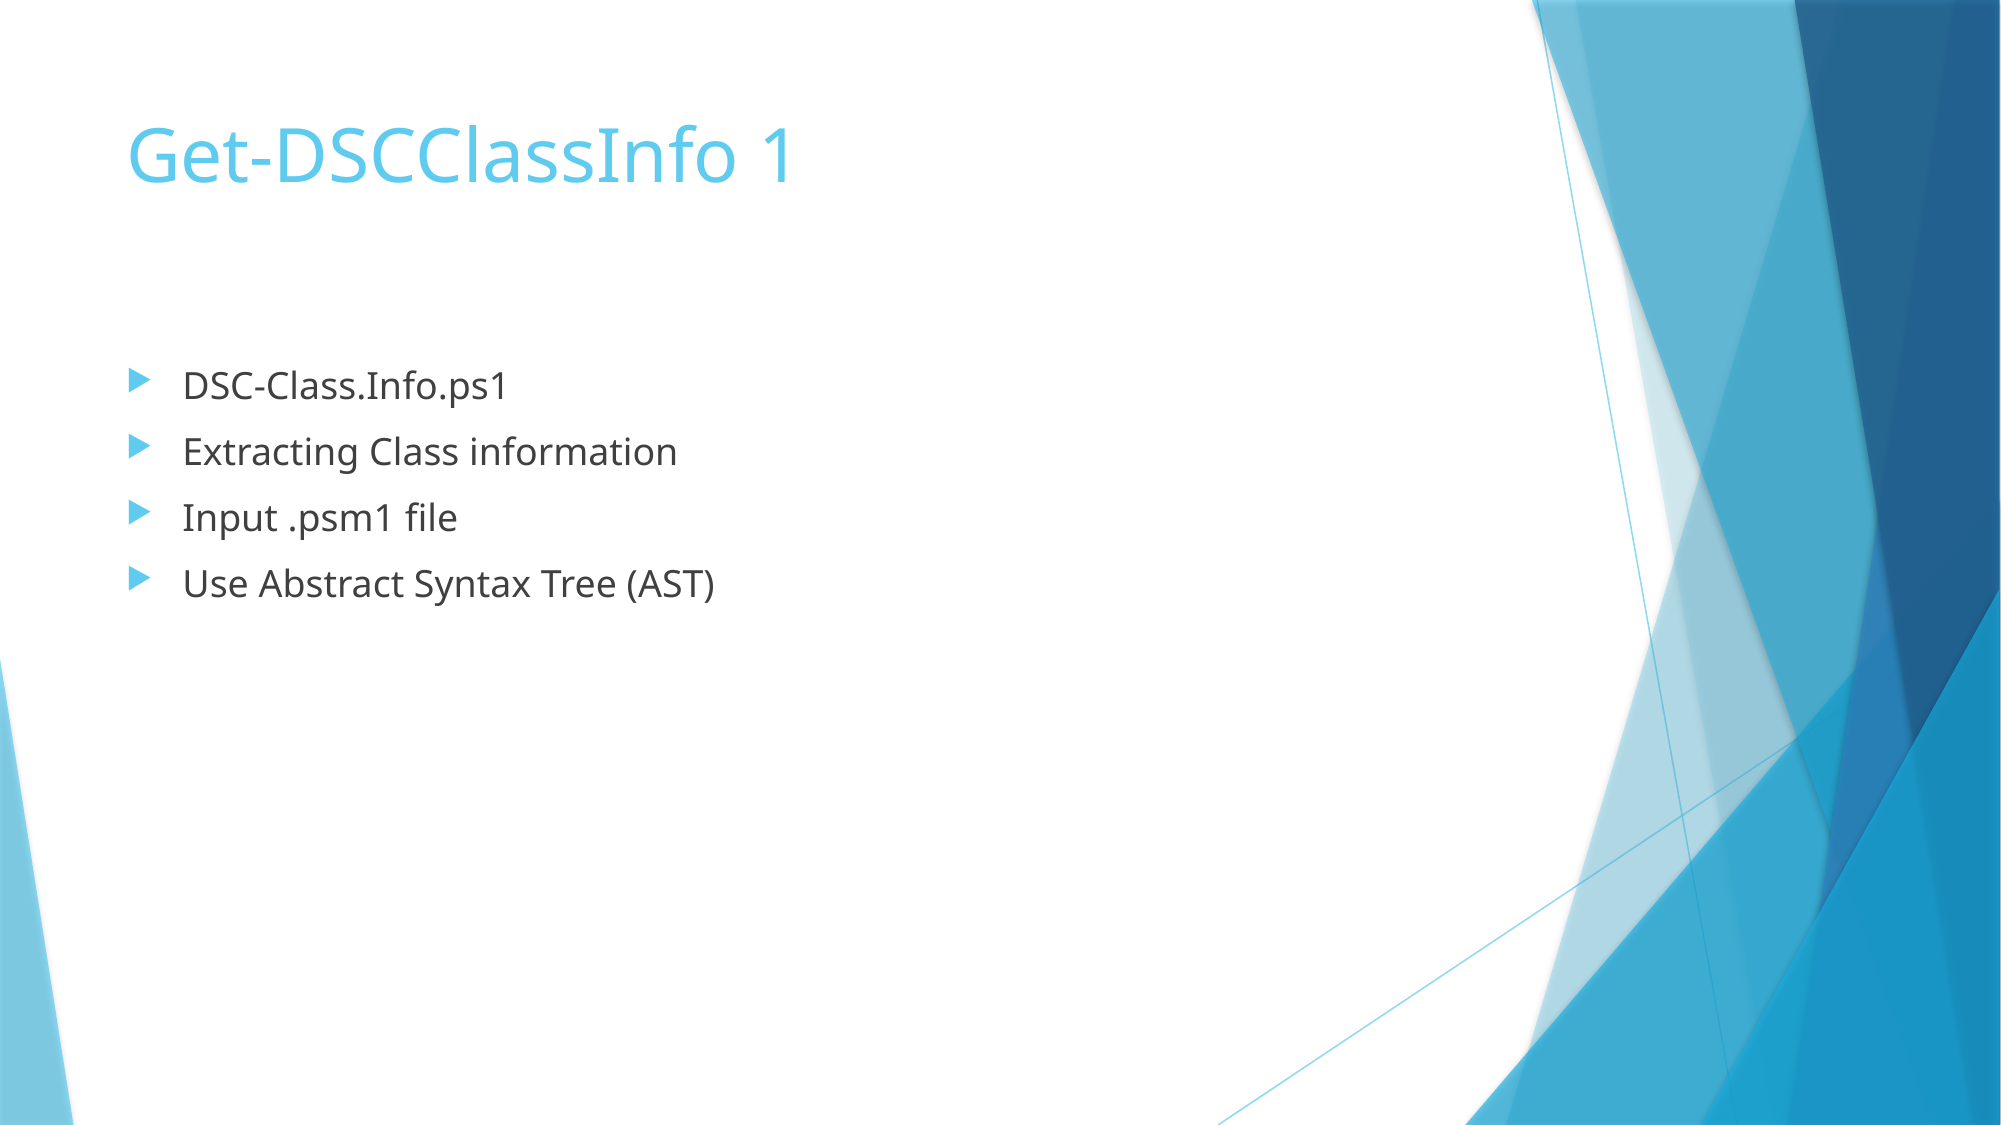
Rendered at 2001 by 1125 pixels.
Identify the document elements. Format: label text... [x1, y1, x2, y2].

title Get-DSCClassInfo 1 [111, 99, 1522, 317]
list DSC-Class.Info.ps1 Extracting Class information Input .psm1 file Use Abstract Syntax Tree (AST) [111, 354, 1522, 992]
